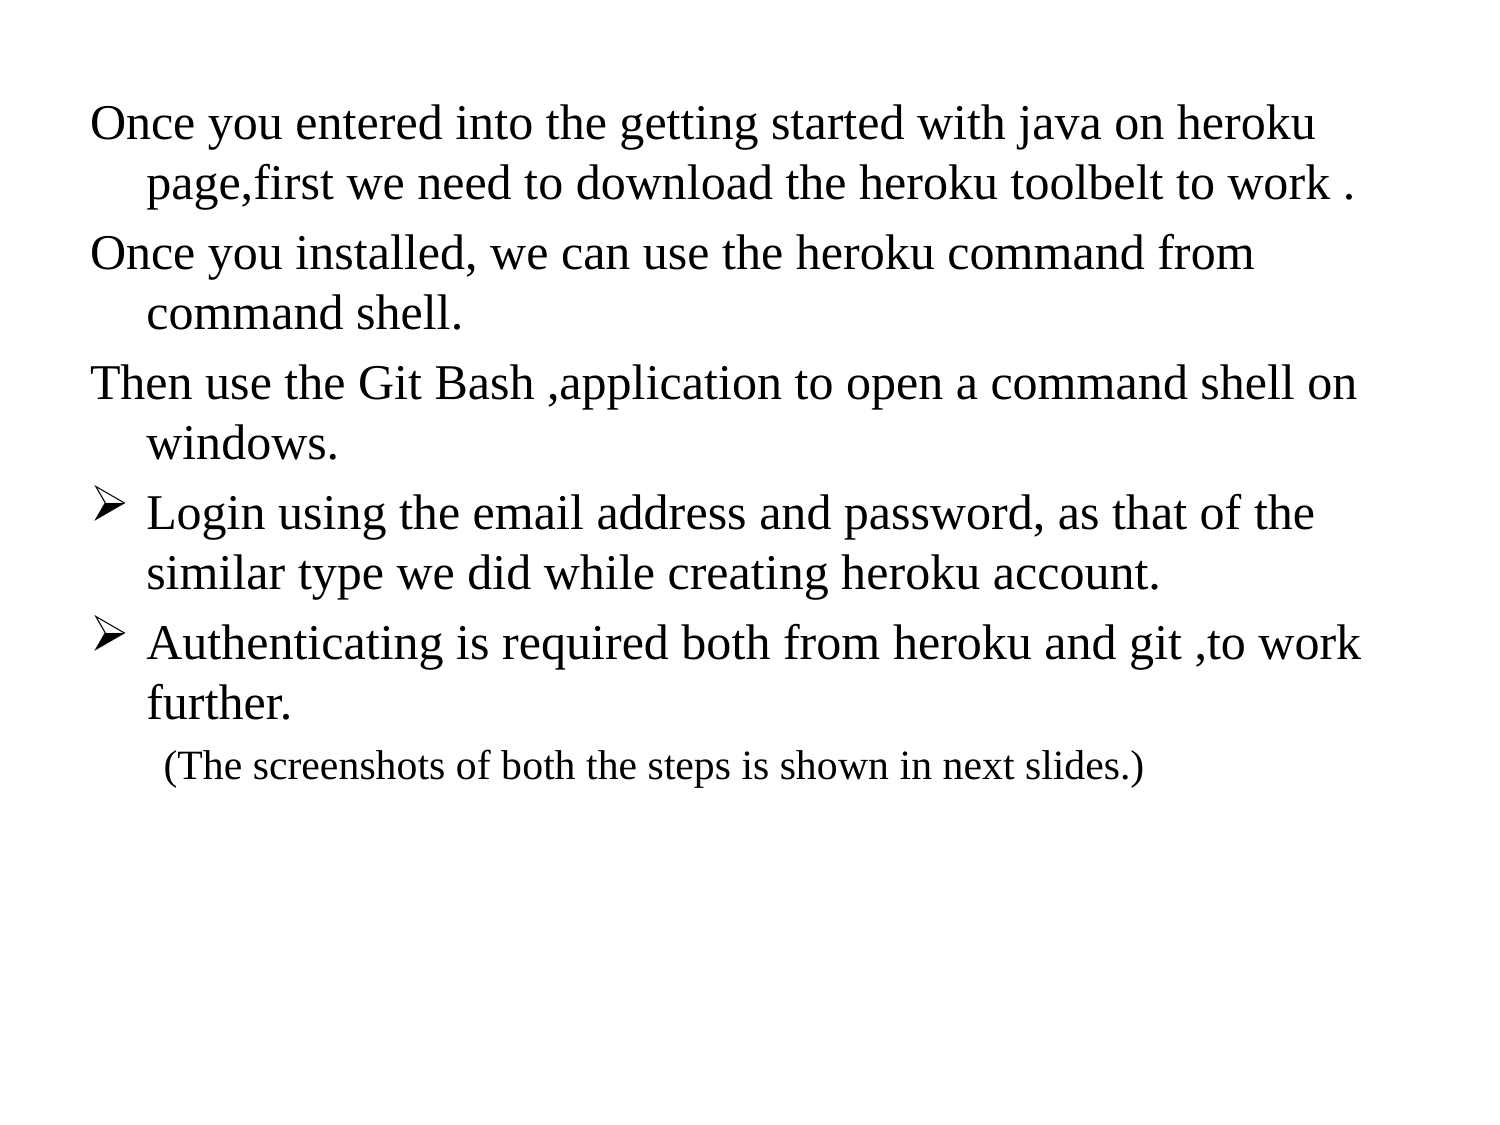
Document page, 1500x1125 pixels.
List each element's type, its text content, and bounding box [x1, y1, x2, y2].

list Once you entered into the getting started with java on heroku page,first we need to download the heroku toolbelt to work . Once you installed, we can use the heroku command from command shell. Then use the Git Bash ,application to open a command shell on windows. Login using the email address and password, as that of the similar type we did while creating heroku account. Authenticating is required both from heroku and git ,to work further. (The screenshots of both the steps is shown in next slides.) [75, 82, 1425, 1005]
